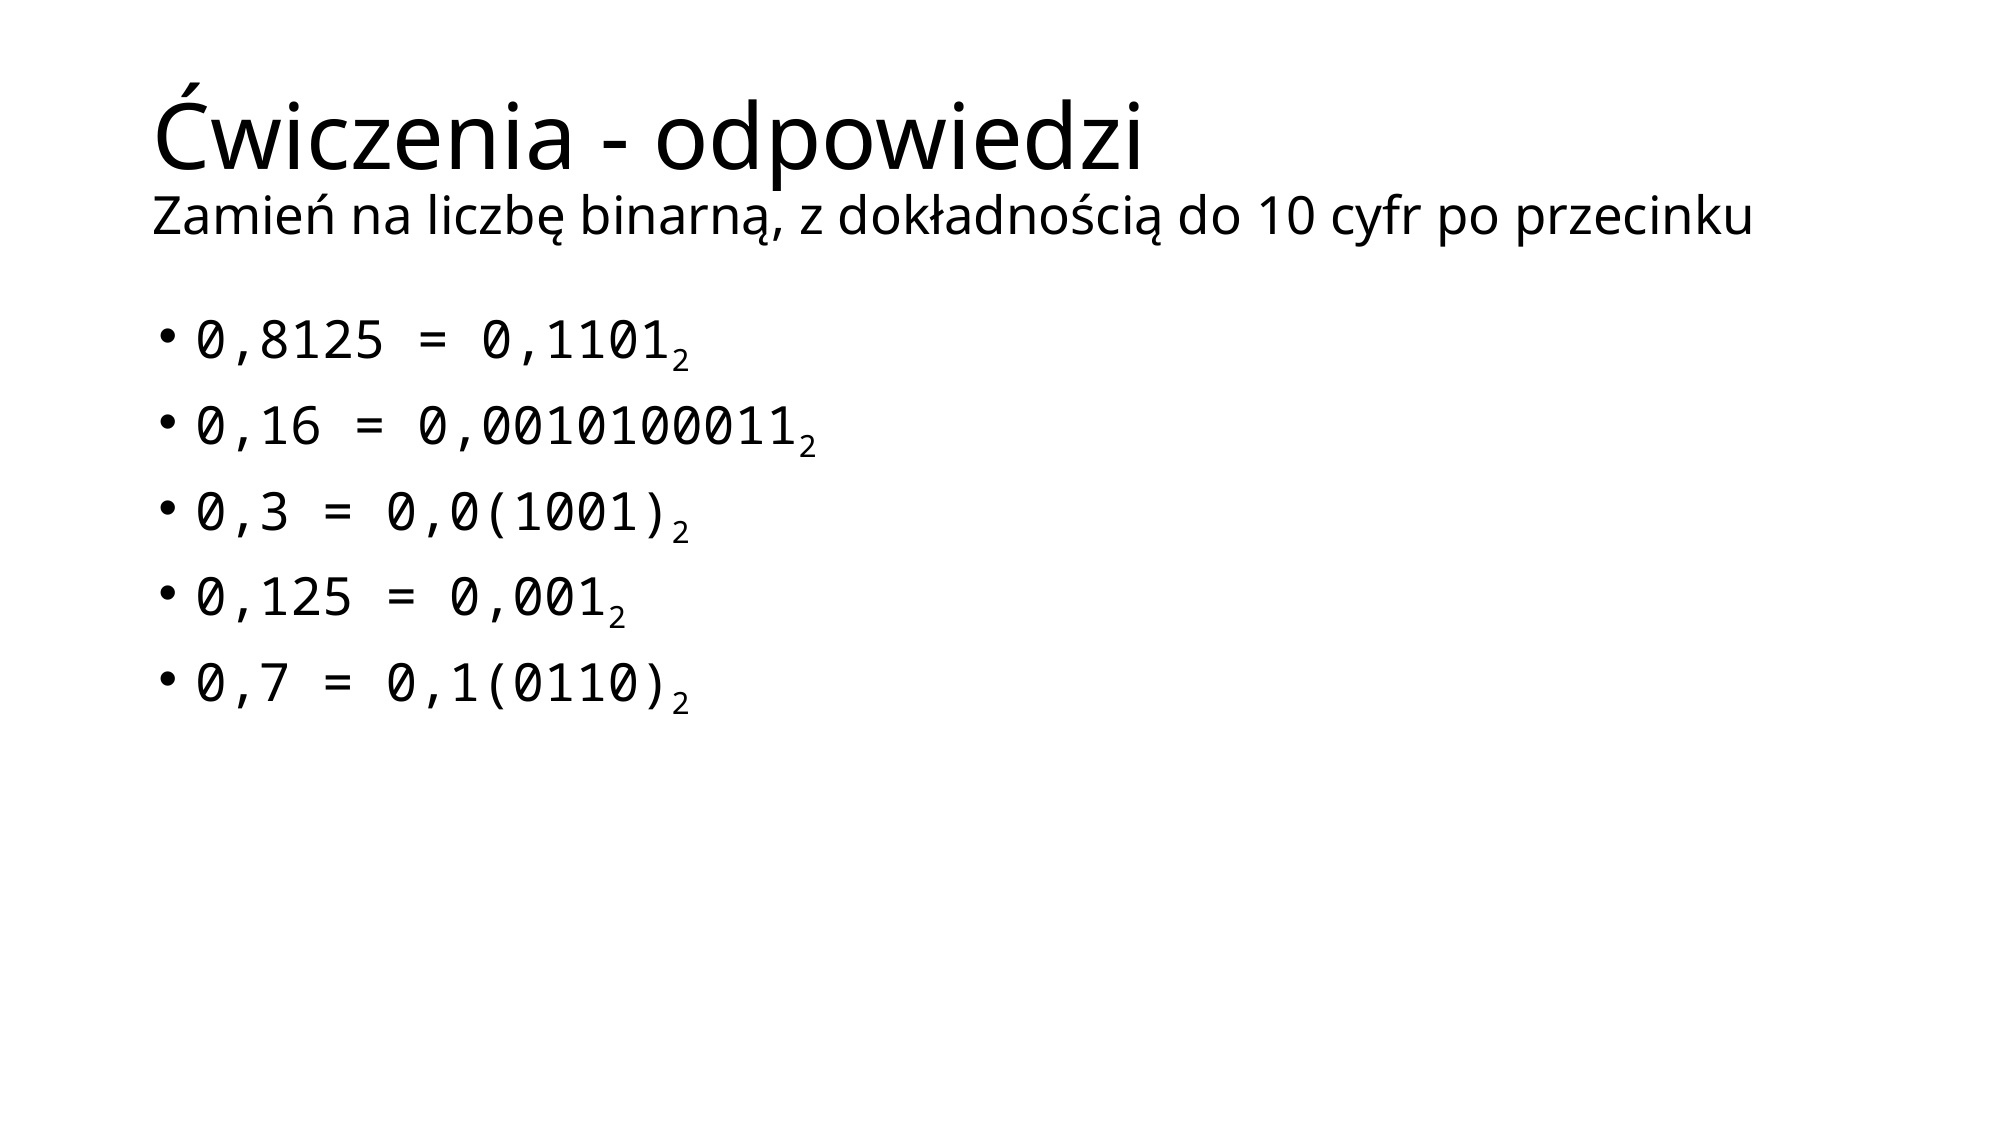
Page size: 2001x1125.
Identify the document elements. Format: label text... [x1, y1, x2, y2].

title Ćwiczenia - odpowiedzi Zamień na liczbę binarną, z dokładnością do 10 cyfr po przecinku [137, 59, 1863, 278]
list 0,8125 = 0,11012 0,16 = 0,00101000112 0,3 = 0,0(1001)2 0,125 = 0,0012 0,7 = 0,1(0110)2 [137, 299, 1863, 1014]
